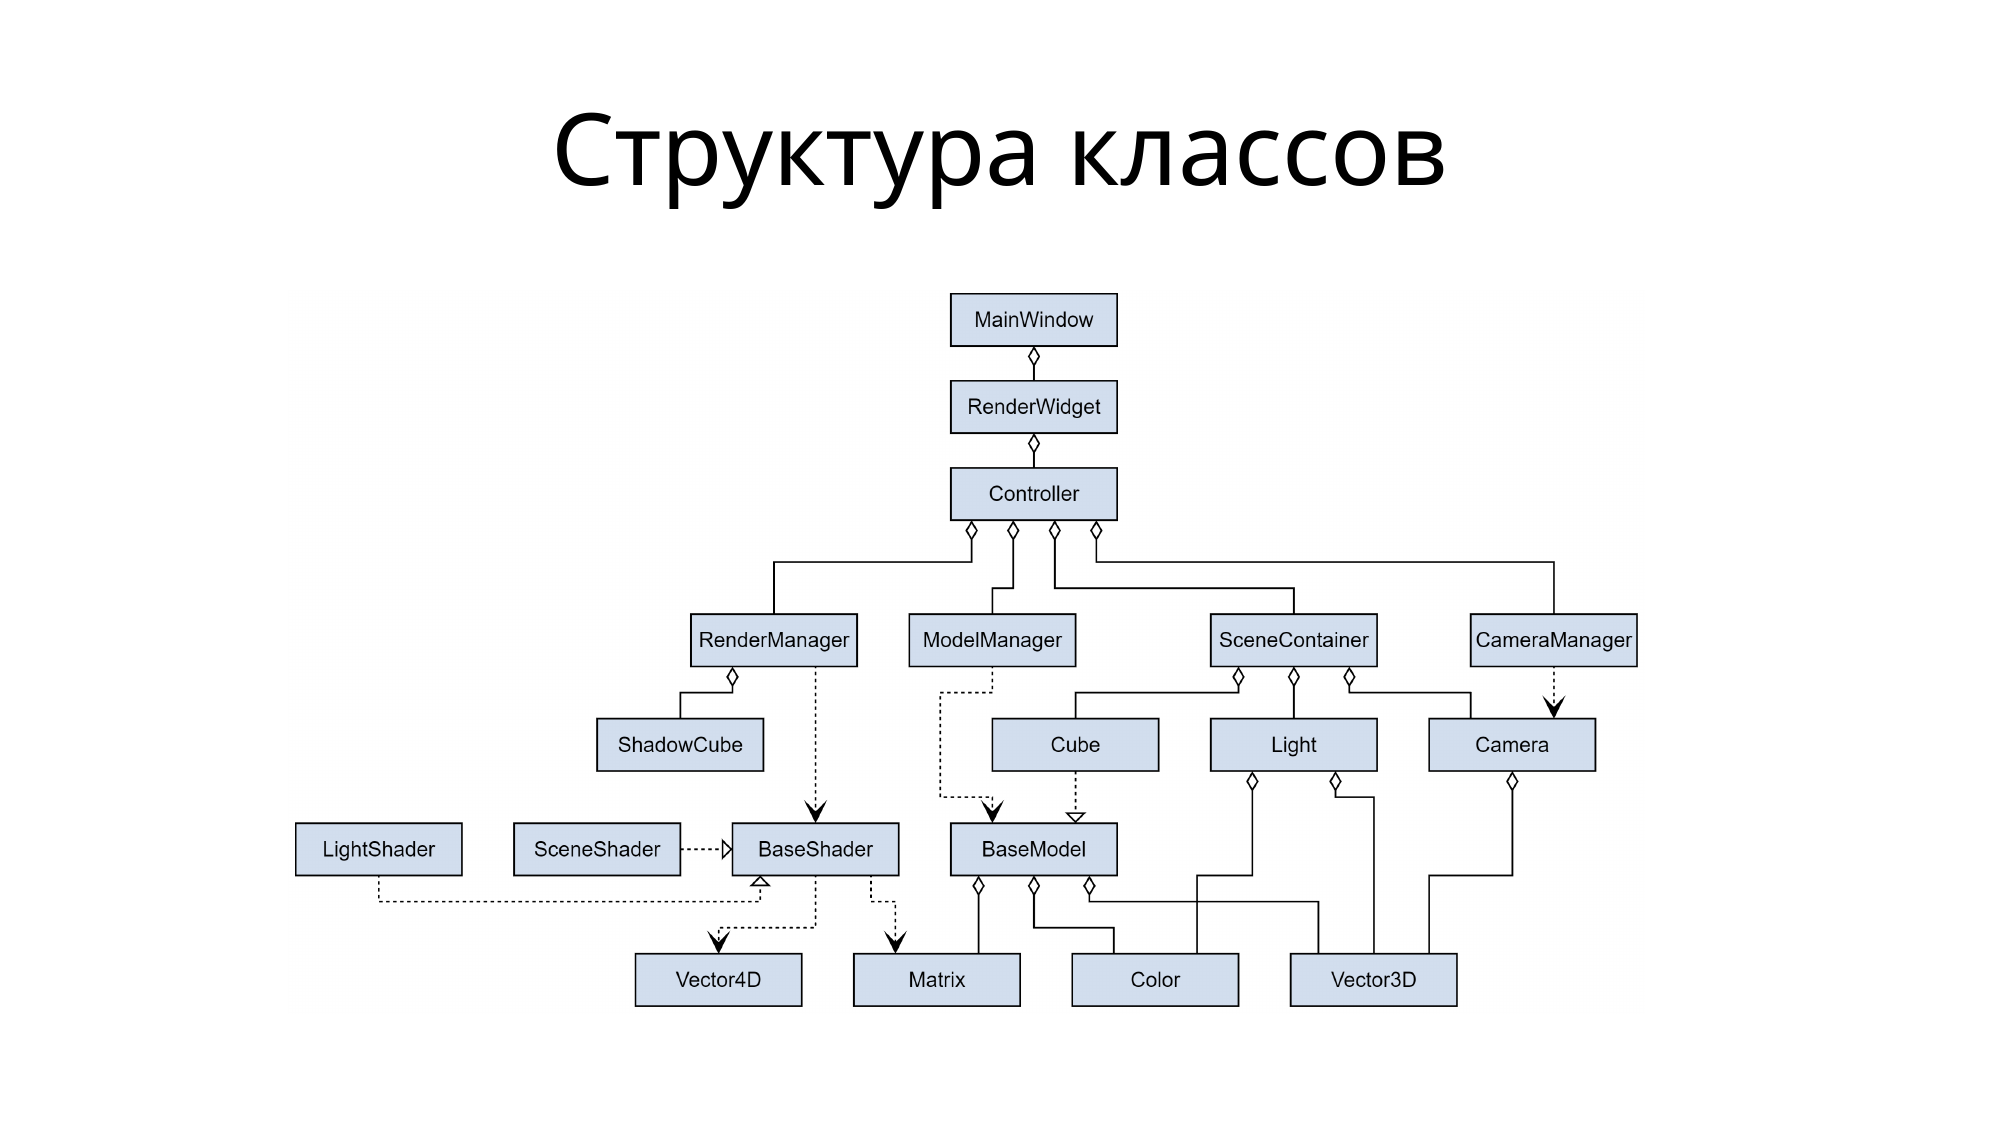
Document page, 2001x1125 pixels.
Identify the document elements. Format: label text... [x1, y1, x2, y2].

title Структура классов [533, 58, 1467, 247]
picture [288, 290, 1645, 1014]
